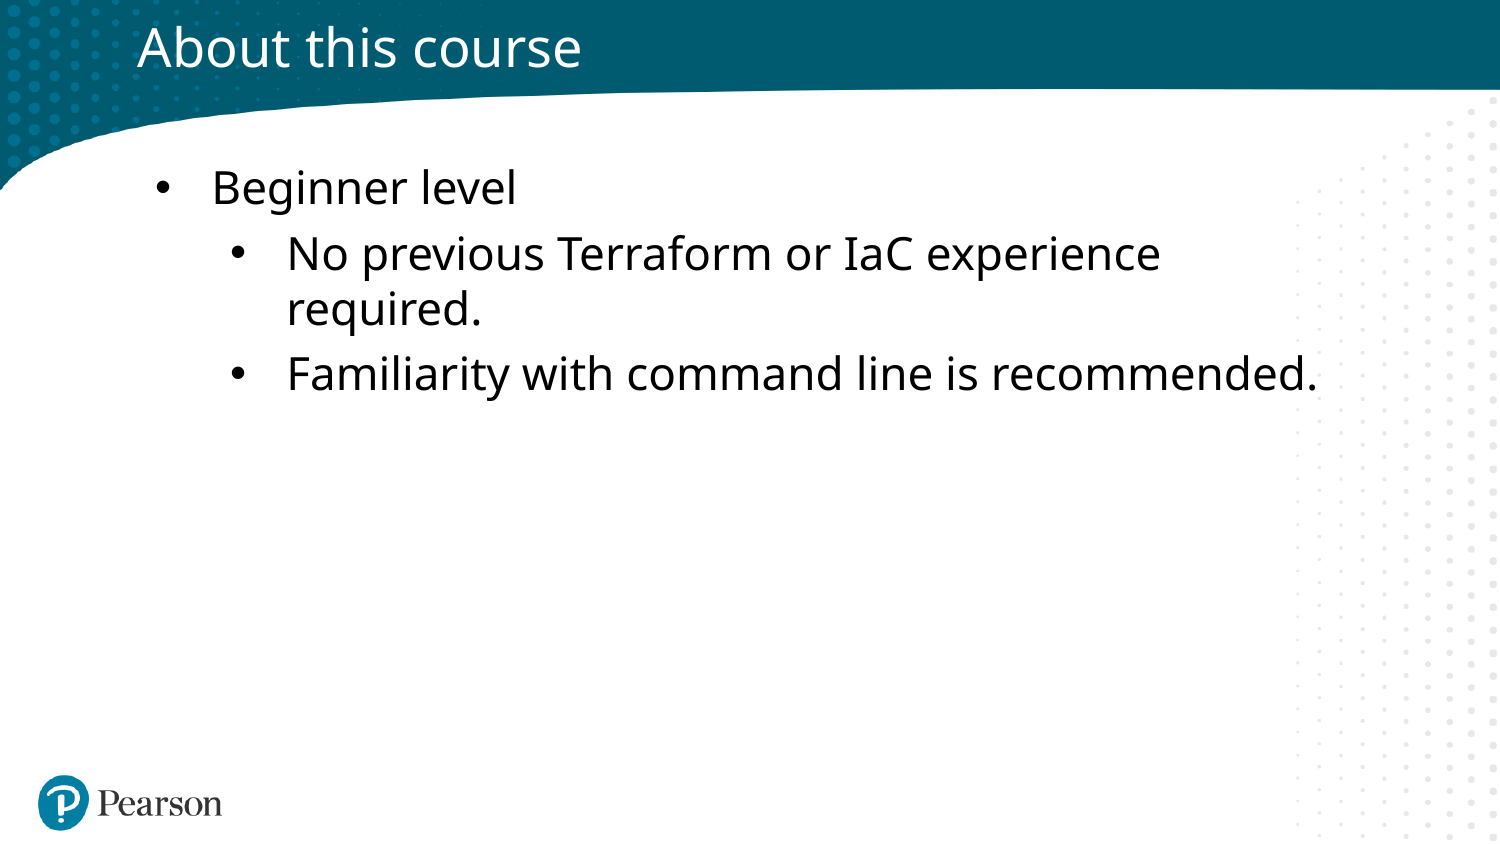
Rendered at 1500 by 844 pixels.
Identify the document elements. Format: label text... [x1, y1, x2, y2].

list Beginner level No previous Terraform or IaC experience required. Familiarity with command line is recommended. [147, 151, 1352, 767]
title About this course [129, 5, 1369, 99]
picture [0, 90, 1500, 844]
